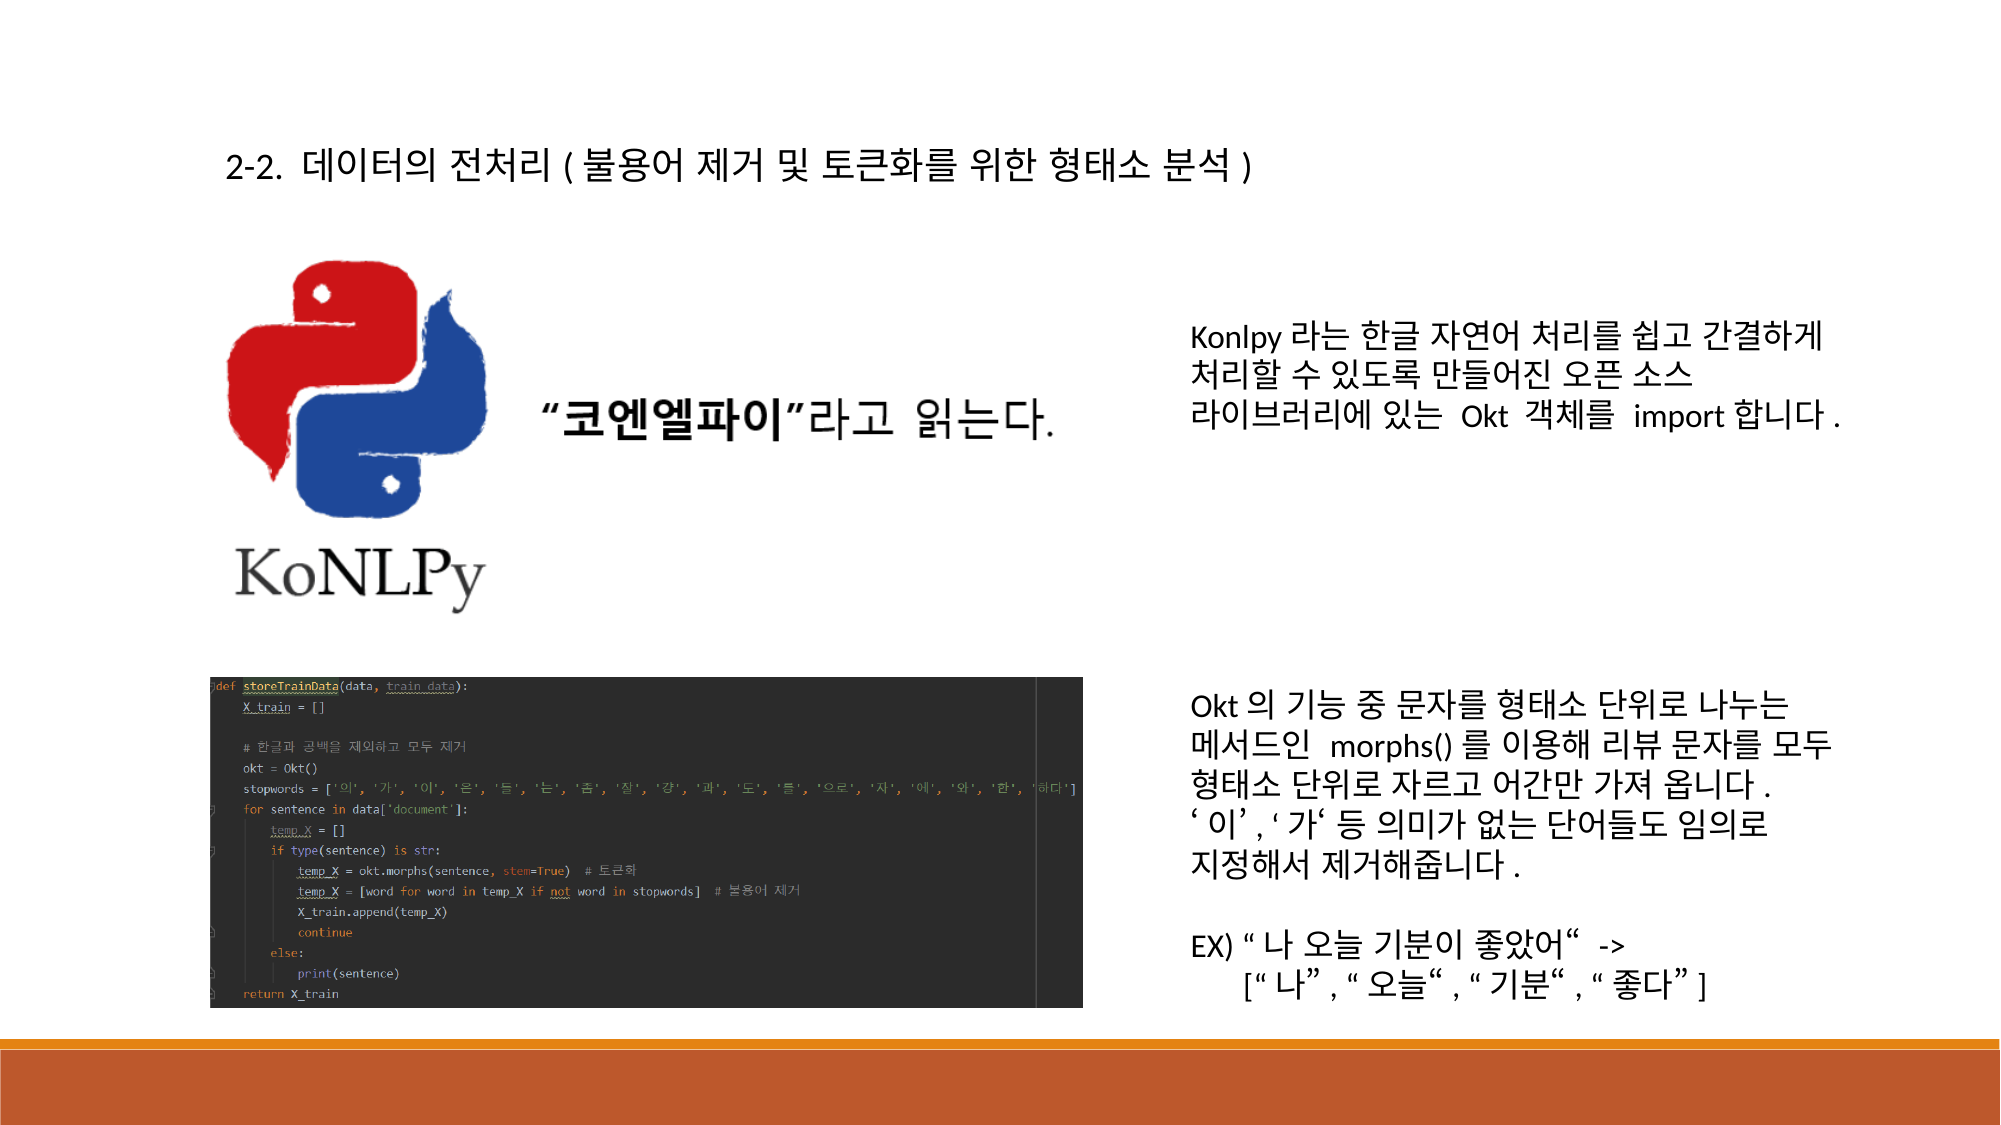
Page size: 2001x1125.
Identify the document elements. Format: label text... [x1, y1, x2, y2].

text_box Konlpy라는 한글 자연어 처리를 쉽고 간결하게 처리할 수 있도록 만들어진 오픈 소스 라이브러리에 있는 Okt 객체를 import합니다. [1175, 307, 1863, 442]
text_box 2-2. 데이터의 전처리(불용어 제거 및 토큰화를 위한 형태소 분석) [210, 134, 1324, 195]
text_box Okt의 기능 중 문자를 형태소 단위로 나누는 메서드인 morphs()를 이용해 리뷰 문자를 모두 형태소 단위로 자르고 어간만 가져 옵니다. ‘이’, ‘가‘ 등 의미가 없는 단어들도 임의로 지정해서 제거해줍니다. EX) “나 오늘 기분이 좋았어“ -> [“나”, “오늘“, “기분“, “좋다”] [1175, 677, 1863, 1012]
picture [209, 676, 1084, 1009]
picture [209, 249, 1084, 624]
